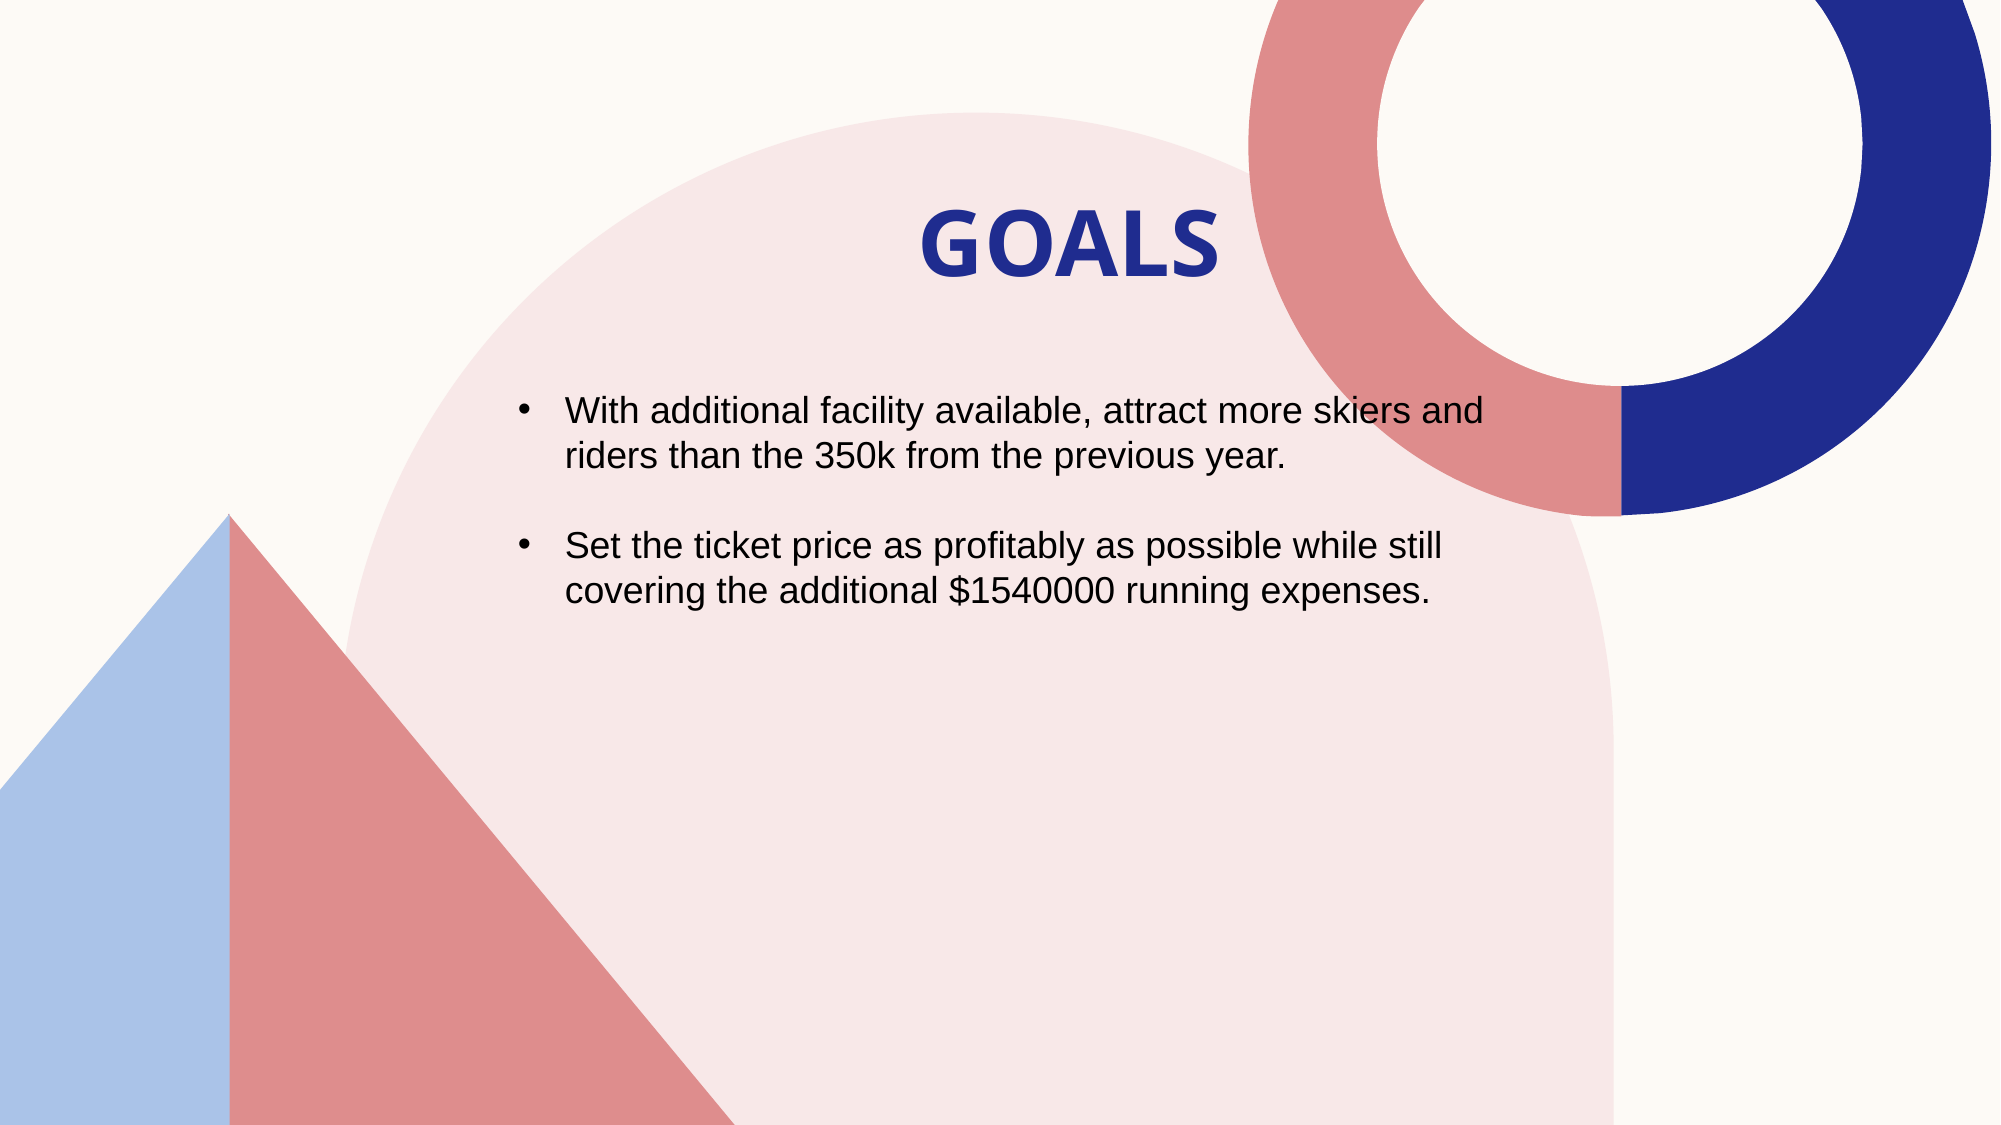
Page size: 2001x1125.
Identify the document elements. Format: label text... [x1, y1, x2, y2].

list With additional facility available, attract more skiers and riders than the 350k from the previous year. Set the ticket price as profitably as possible while still covering the additional $1540000 running expenses. [517, 385, 1568, 686]
title GOALS [544, 177, 1595, 304]
